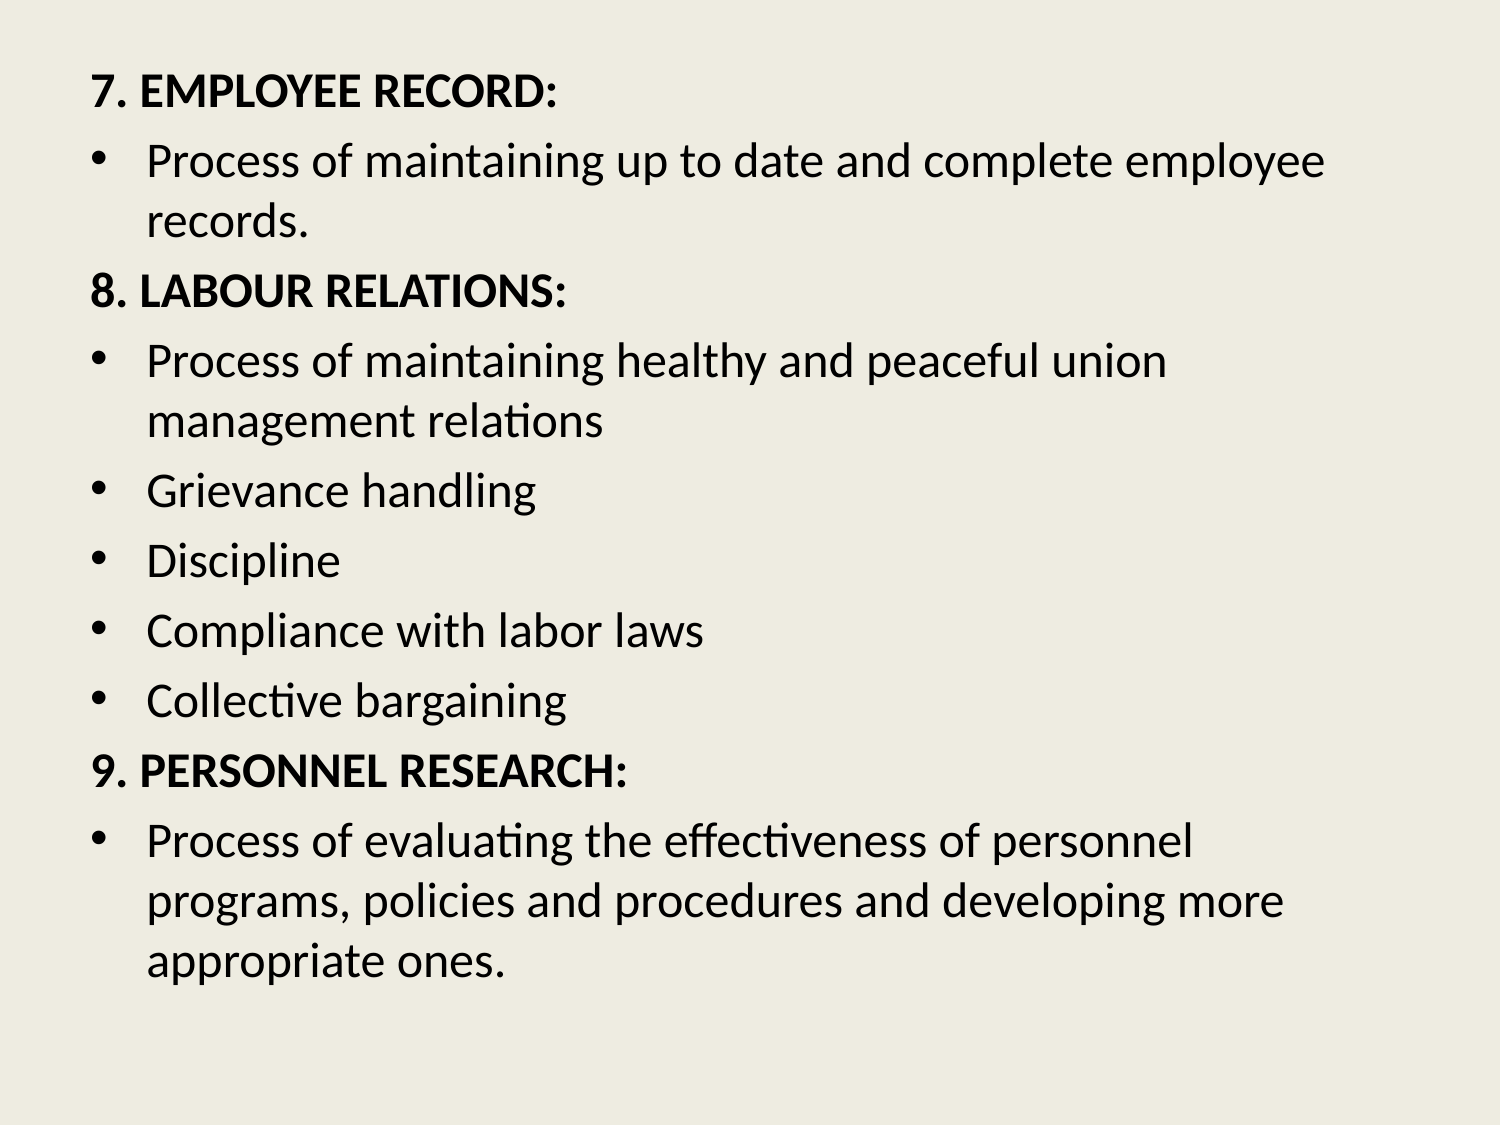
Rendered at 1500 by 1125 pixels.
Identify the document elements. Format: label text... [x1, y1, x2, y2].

list 7. EMPLOYEE RECORD: Process of maintaining up to date and complete employee records. 8. LABOUR RELATIONS: Process of maintaining healthy and peaceful union management relations Grievance handling Discipline Compliance with labor laws Collective bargaining 9. PERSONNEL RESEARCH: Process of evaluating the effectiveness of personnel programs, policies and procedures and developing more appropriate ones. [75, 50, 1425, 1063]
